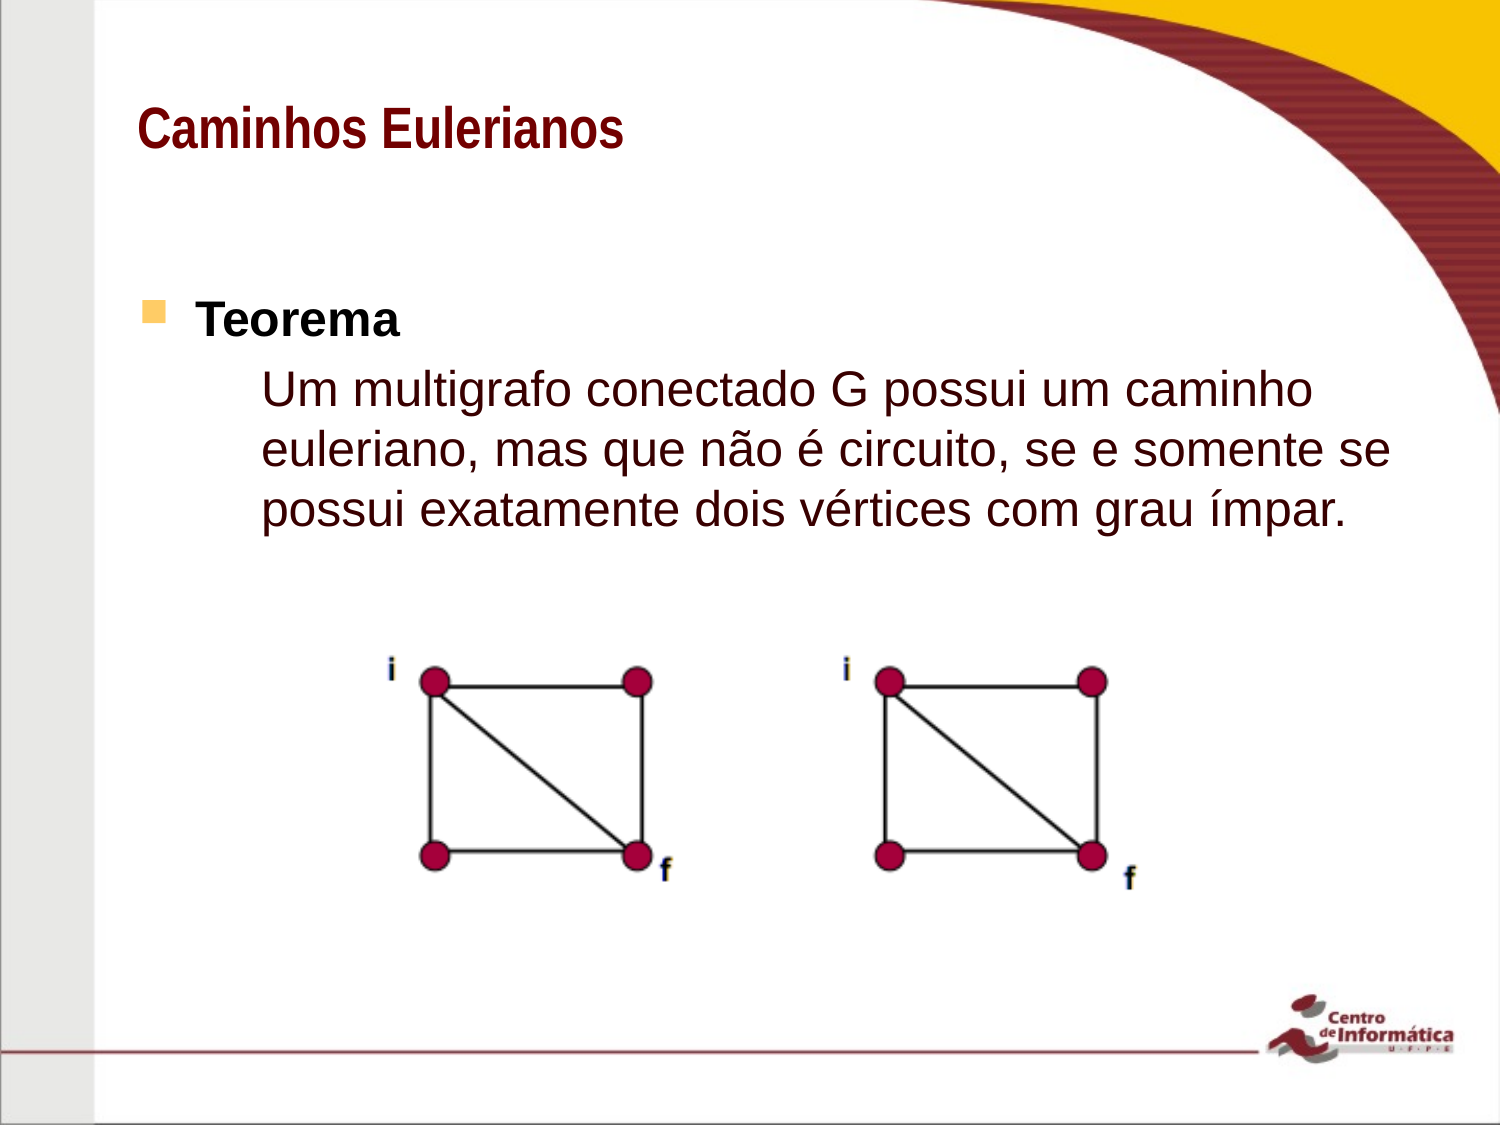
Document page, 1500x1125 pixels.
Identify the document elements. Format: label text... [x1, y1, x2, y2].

list Teorema Um multigrafo conectado G possui um caminho euleriano, mas que não é circuito, se e somente se possui exatamente dois vértices com grau ímpar. [123, 278, 1424, 587]
title Caminhos Eulerianos [121, 30, 1318, 219]
picture [0, 0, 1500, 1125]
